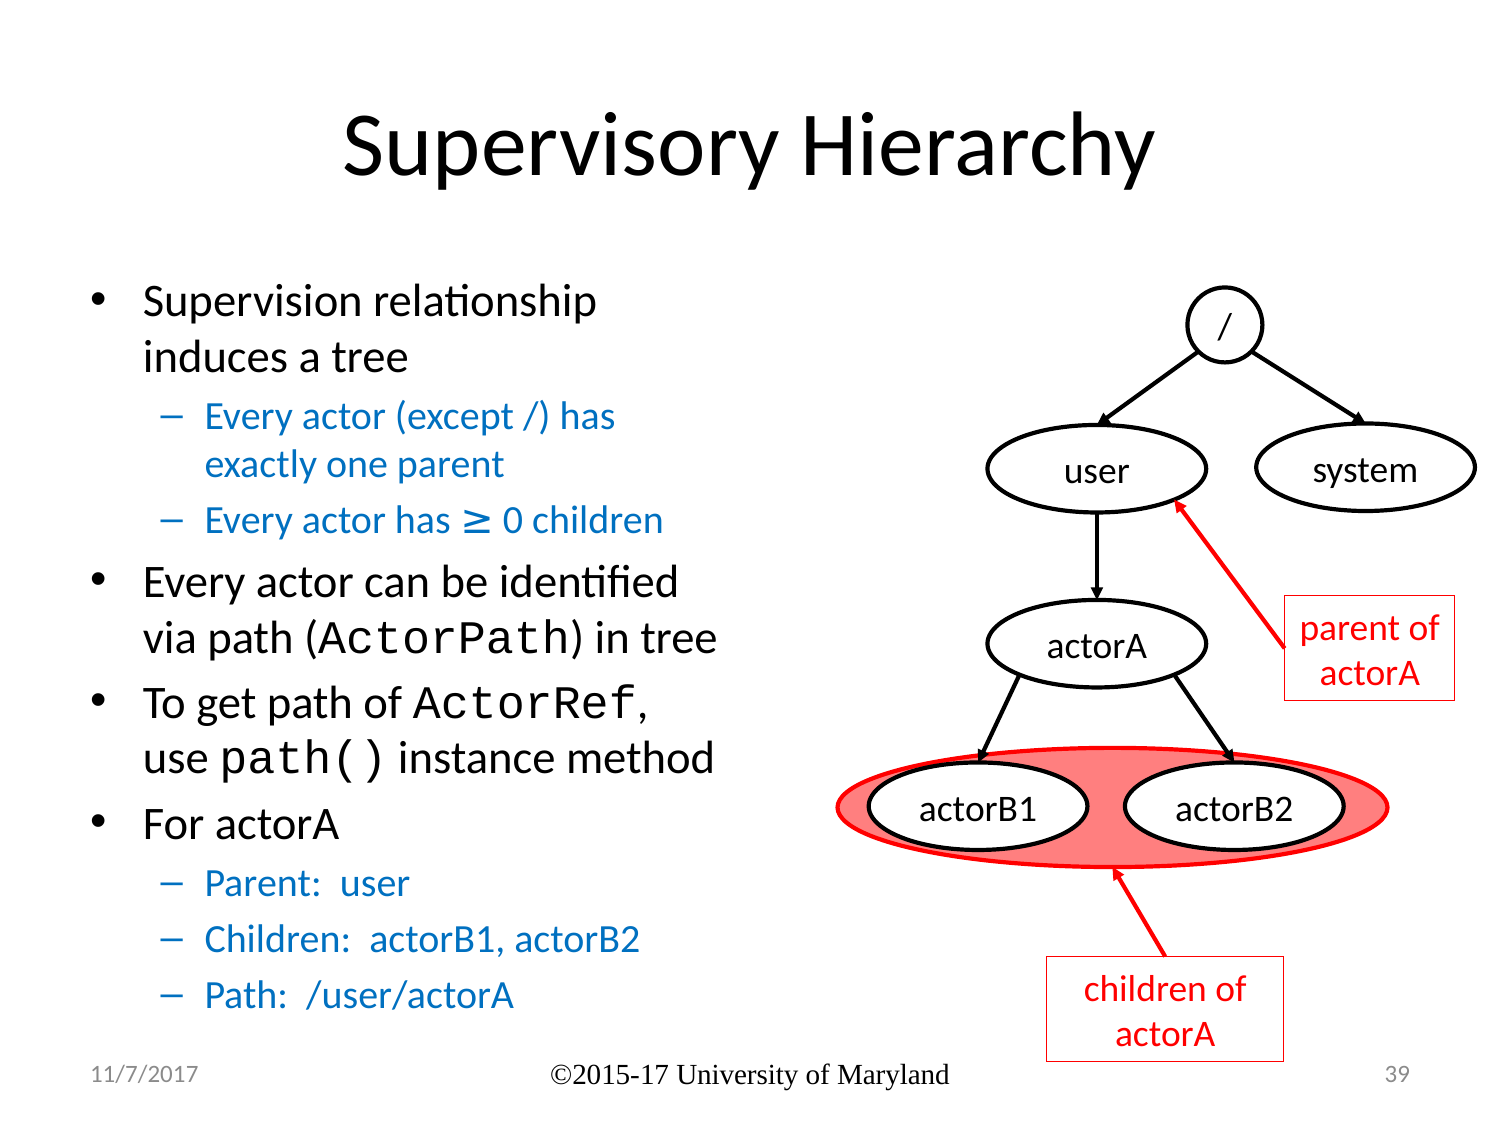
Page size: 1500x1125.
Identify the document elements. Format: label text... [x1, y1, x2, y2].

text_box [835, 745, 1390, 870]
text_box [1112, 866, 1166, 957]
footer ©2015-17 University of Maryland [512, 1042, 988, 1103]
text_box actorB1 [866, 760, 1090, 853]
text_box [977, 674, 1020, 763]
slide_number 39 [1074, 1042, 1425, 1103]
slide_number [75, 1042, 425, 1103]
text_box actorA [985, 597, 1203, 690]
text_box system [1254, 421, 1478, 514]
text_box children of actorA [1046, 956, 1284, 1062]
list Supervision relationship induces a tree Every actor (except /) has exactly one parent Every actor has ≥ 0 children Every actor can be identified via path (ActorPath) in tree To get path of ActorRef, use path() instance method For actorA Parent: user Children: actorB1, actorB2 Path: /user/actorA [75, 262, 738, 1043]
text_box actorB2 [1122, 760, 1346, 853]
text_box parent of actorA [1284, 595, 1455, 701]
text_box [1173, 674, 1235, 763]
title Supervisory Hierarchy [75, 45, 1425, 233]
text_box / [1185, 285, 1265, 365]
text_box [1096, 351, 1199, 426]
text_box user [985, 422, 1209, 515]
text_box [1251, 351, 1366, 424]
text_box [1173, 499, 1284, 650]
